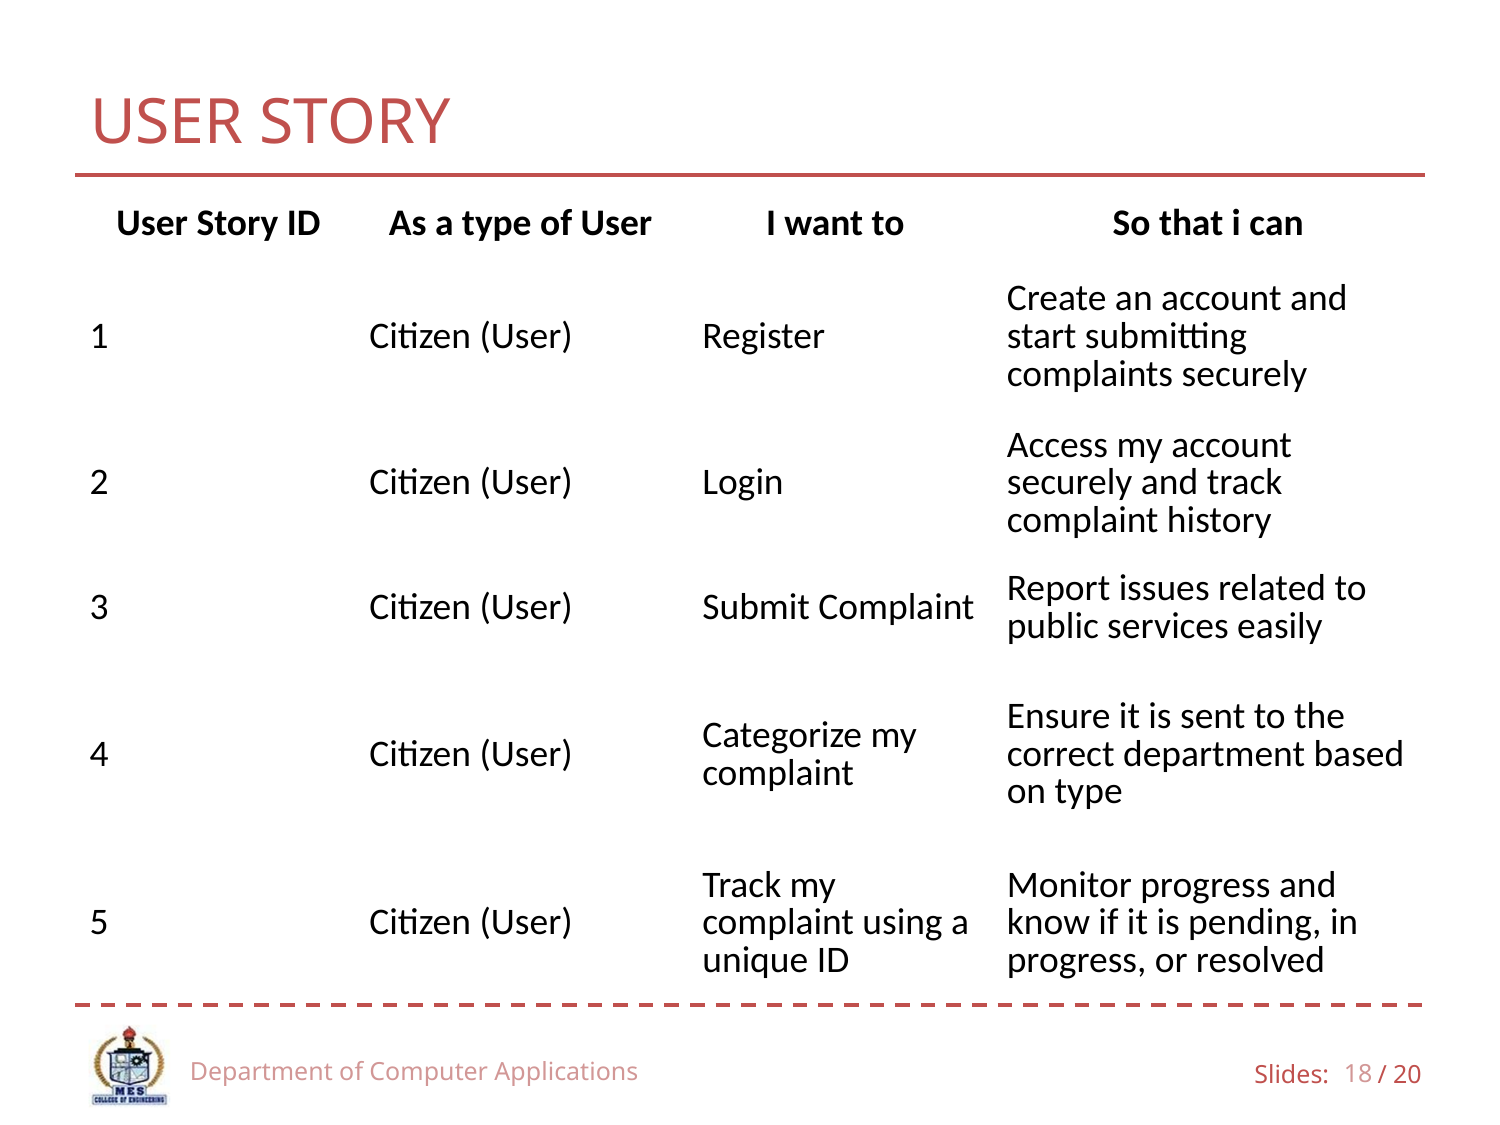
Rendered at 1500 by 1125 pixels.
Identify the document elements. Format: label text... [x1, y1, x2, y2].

table_cell Access my account securely and track complaint history [992, 412, 1424, 559]
table_header User Story ID [75, 187, 354, 266]
table_header So that i can [992, 187, 1424, 266]
table_cell 3 [75, 559, 354, 661]
table_cell Citizen (User) [354, 661, 687, 852]
table_cell 1 [75, 266, 354, 412]
table_cell Categorize my complaint [687, 661, 992, 852]
slide_number 18 [1325, 1044, 1388, 1105]
footer Department of Computer Applications [174, 1042, 675, 1103]
table_cell Citizen (User) [354, 412, 687, 559]
table_cell Register [687, 266, 992, 412]
table_cell Citizen (User) [354, 559, 687, 661]
table_cell Citizen (User) [354, 266, 687, 412]
table_cell Citizen (User) [354, 852, 687, 999]
table_cell Login [687, 412, 992, 559]
table_cell 2 [75, 412, 354, 559]
table_cell Monitor progress and know if it is pending, in progress, or resolved [992, 852, 1424, 999]
table_cell Report issues related to public services easily [992, 559, 1424, 661]
table_header I want to [687, 187, 992, 266]
picture [87, 1023, 171, 1109]
table_header As a type of User [354, 187, 687, 266]
table_cell Ensure it is sent to the correct department based on type [992, 661, 1424, 852]
table_cell 4 [75, 661, 354, 852]
table_cell Submit Complaint [687, 559, 992, 661]
table_cell Create an account and start submitting complaints securely [992, 266, 1424, 412]
table_cell Track my complaint using a unique ID [687, 852, 992, 999]
table_cell 5 [75, 852, 354, 999]
title USER STORY [73, 48, 1427, 189]
